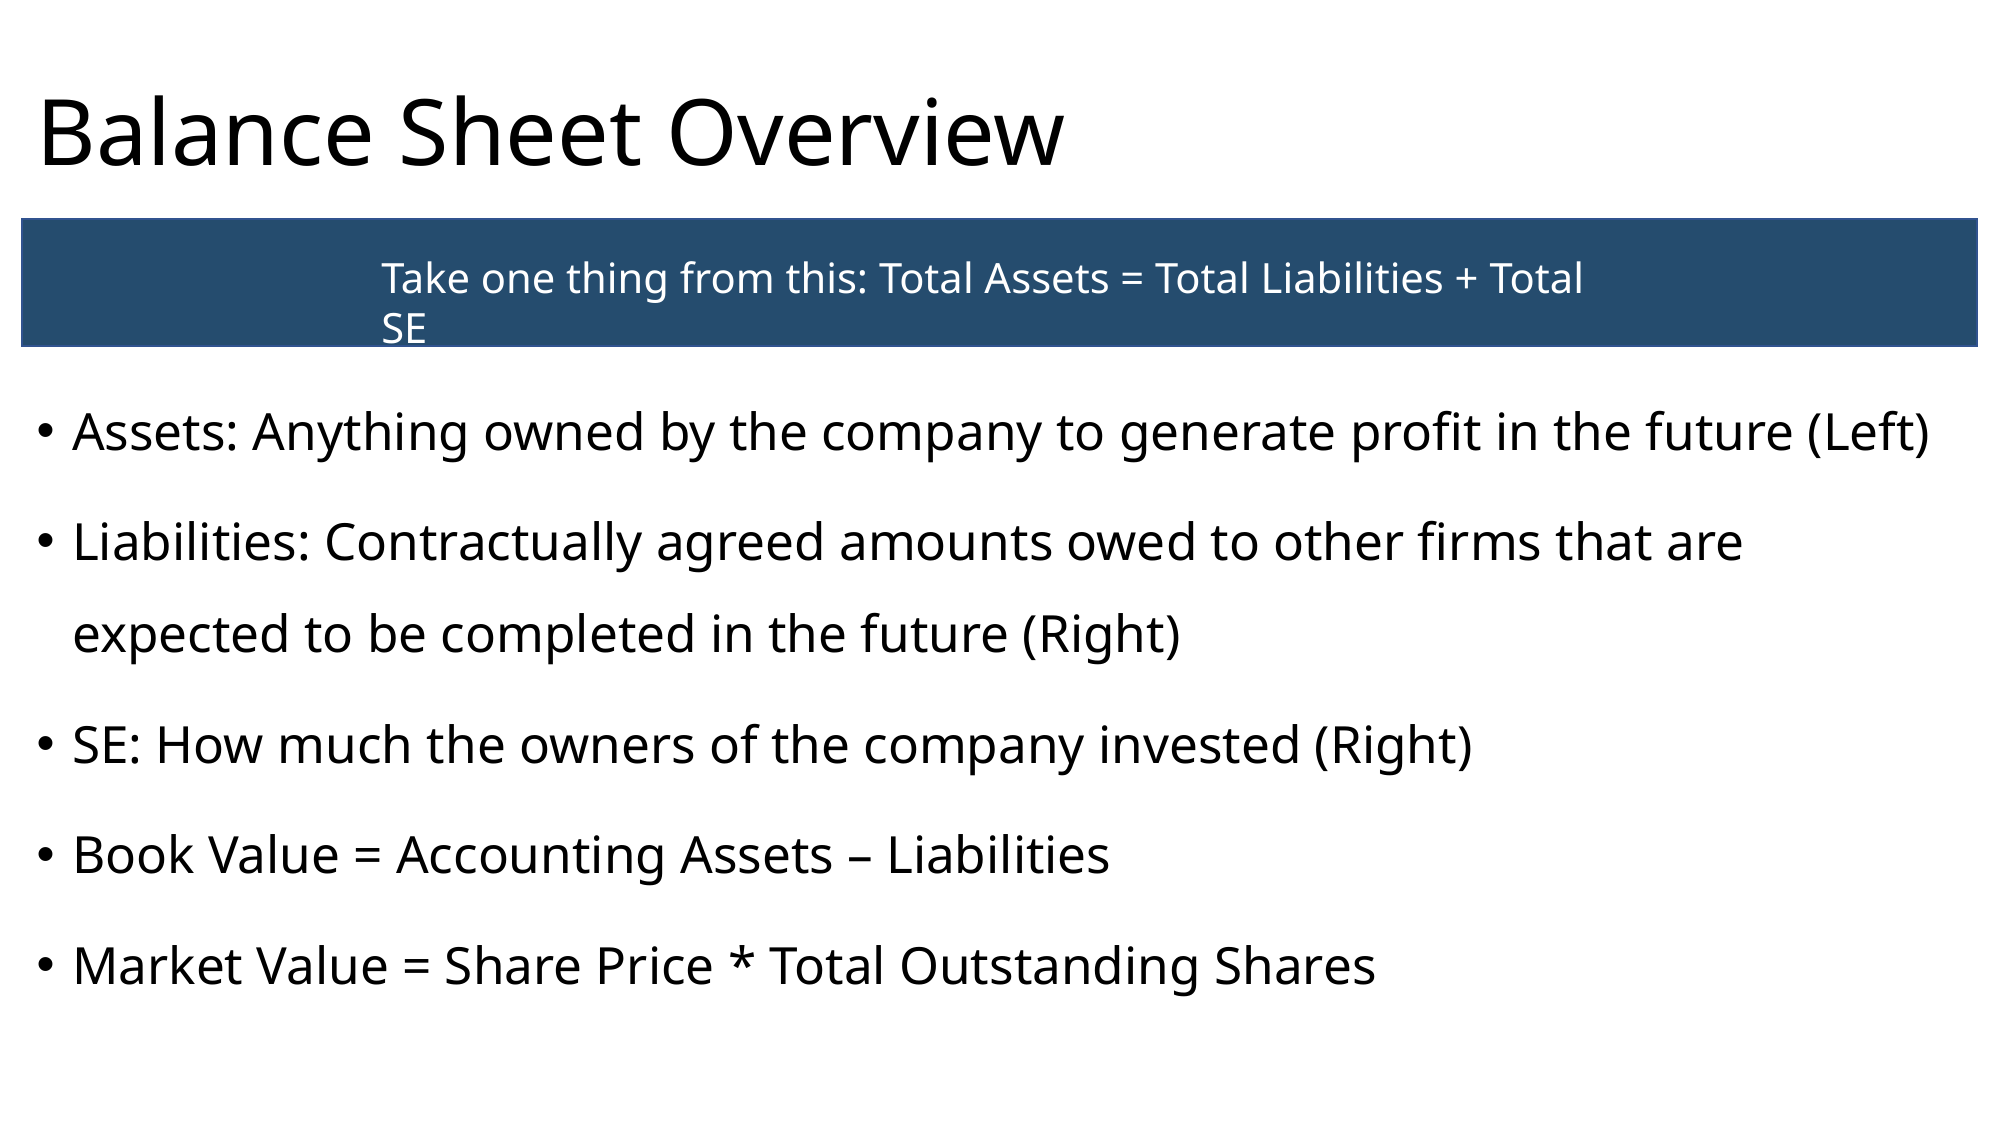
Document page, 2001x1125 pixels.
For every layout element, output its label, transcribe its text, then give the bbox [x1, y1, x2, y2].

list Assets: Anything owned by the company to generate profit in the future (Left) Liabilities: Contractually agreed amounts owed to other firms that are expected to be completed in the future (Right) SE: How much the owners of the company invested (Right) Book Value = Accounting Assets – Liabilities Market Value = Share Price * Total Outstanding Shares [21, 360, 1978, 1014]
text_box Take one thing from this: Total Assets = Total Liabilities + Total SE [366, 244, 1633, 410]
title Balance Sheet Overview [21, 60, 1978, 211]
